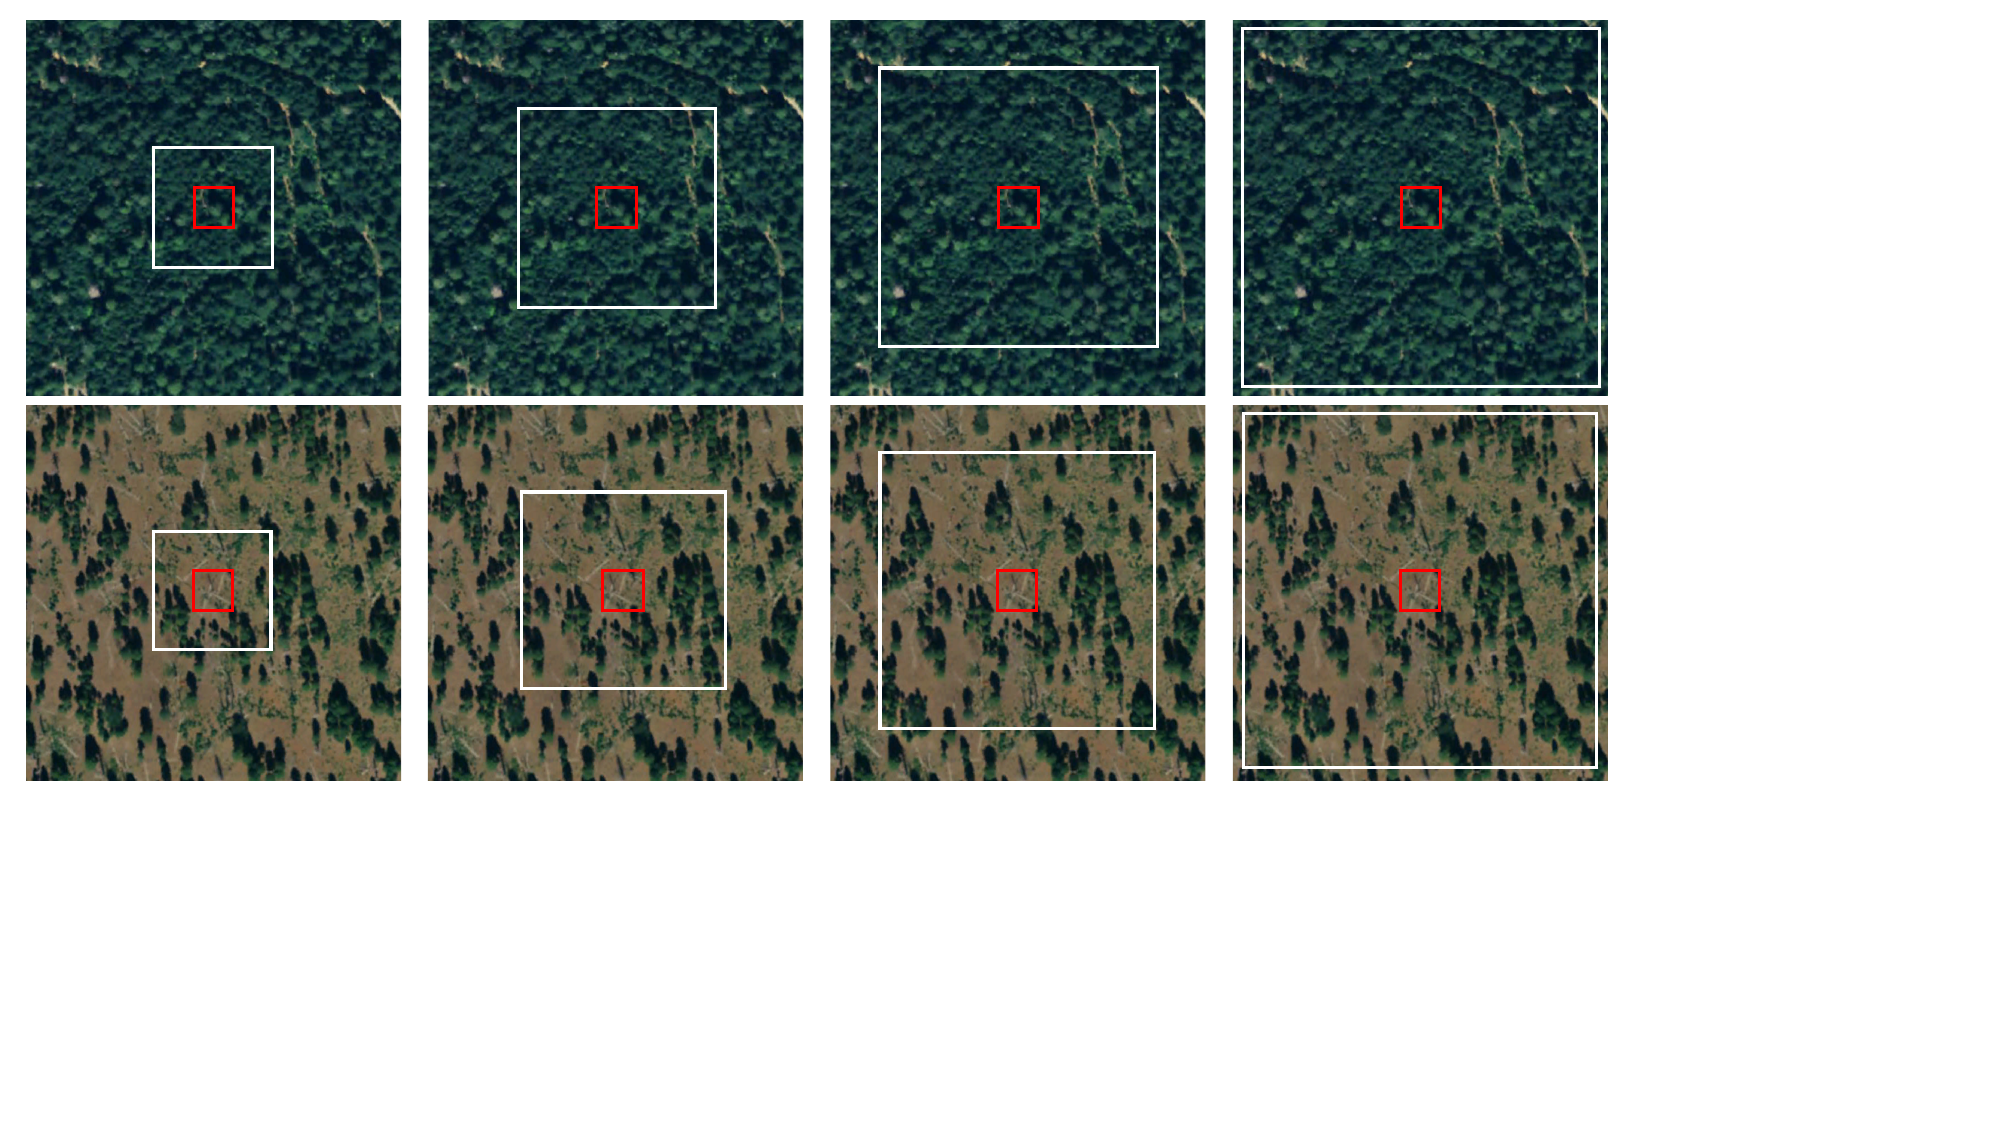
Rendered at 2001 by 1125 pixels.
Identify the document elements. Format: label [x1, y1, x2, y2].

text_box [830, 20, 1206, 396]
text_box [26, 20, 402, 396]
text_box [830, 405, 1206, 781]
text_box [427, 405, 803, 781]
text_box [428, 20, 804, 396]
text_box [26, 405, 402, 781]
text_box [1232, 20, 1608, 396]
text_box [1232, 405, 1608, 781]
